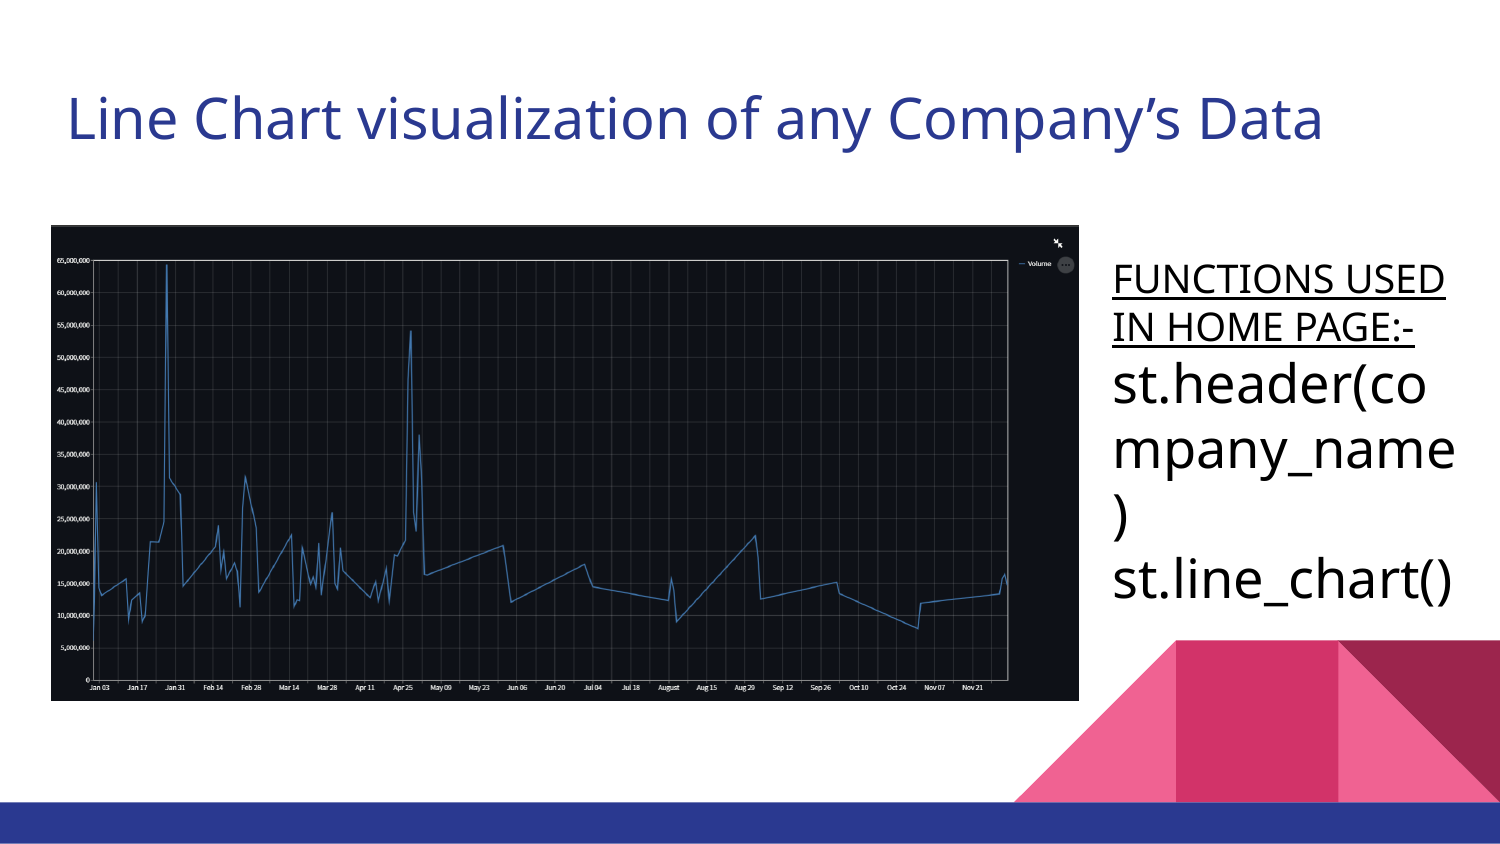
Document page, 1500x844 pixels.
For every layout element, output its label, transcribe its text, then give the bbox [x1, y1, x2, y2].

title Line Chart visualization of any Company’s Data [51, 67, 1449, 167]
text_box FUNCTIONS USED IN HOME PAGE:- st.header(company_name) st.line_chart() [1097, 239, 1488, 625]
picture [50, 224, 1080, 701]
